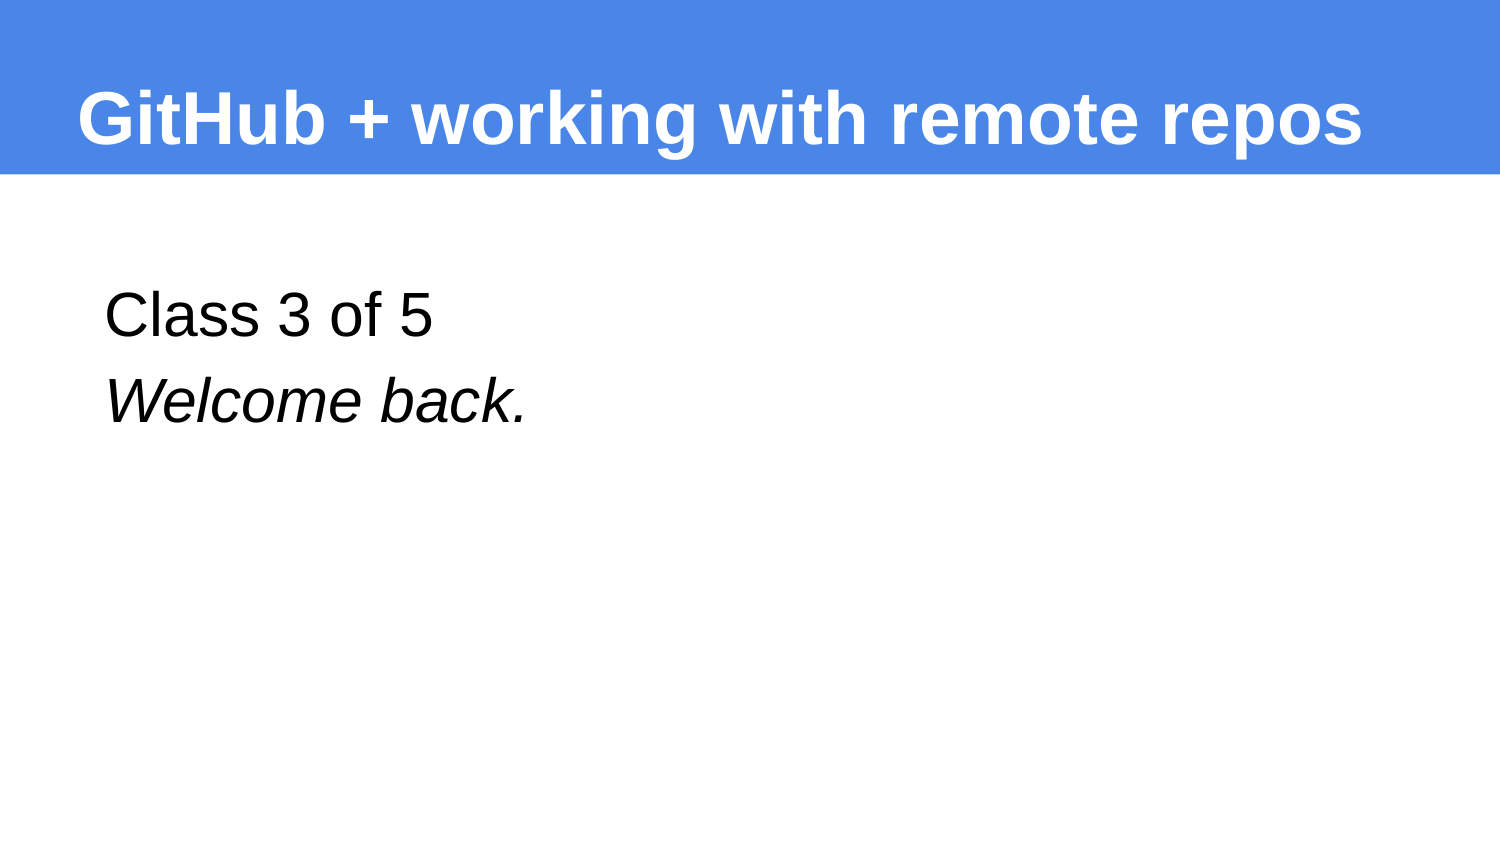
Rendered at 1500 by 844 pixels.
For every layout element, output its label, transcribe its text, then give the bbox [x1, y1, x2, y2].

title GitHub + working with remote repos [0, 0, 1500, 175]
subtitle Class 3 of 5 Welcome back. [89, 247, 1365, 698]
